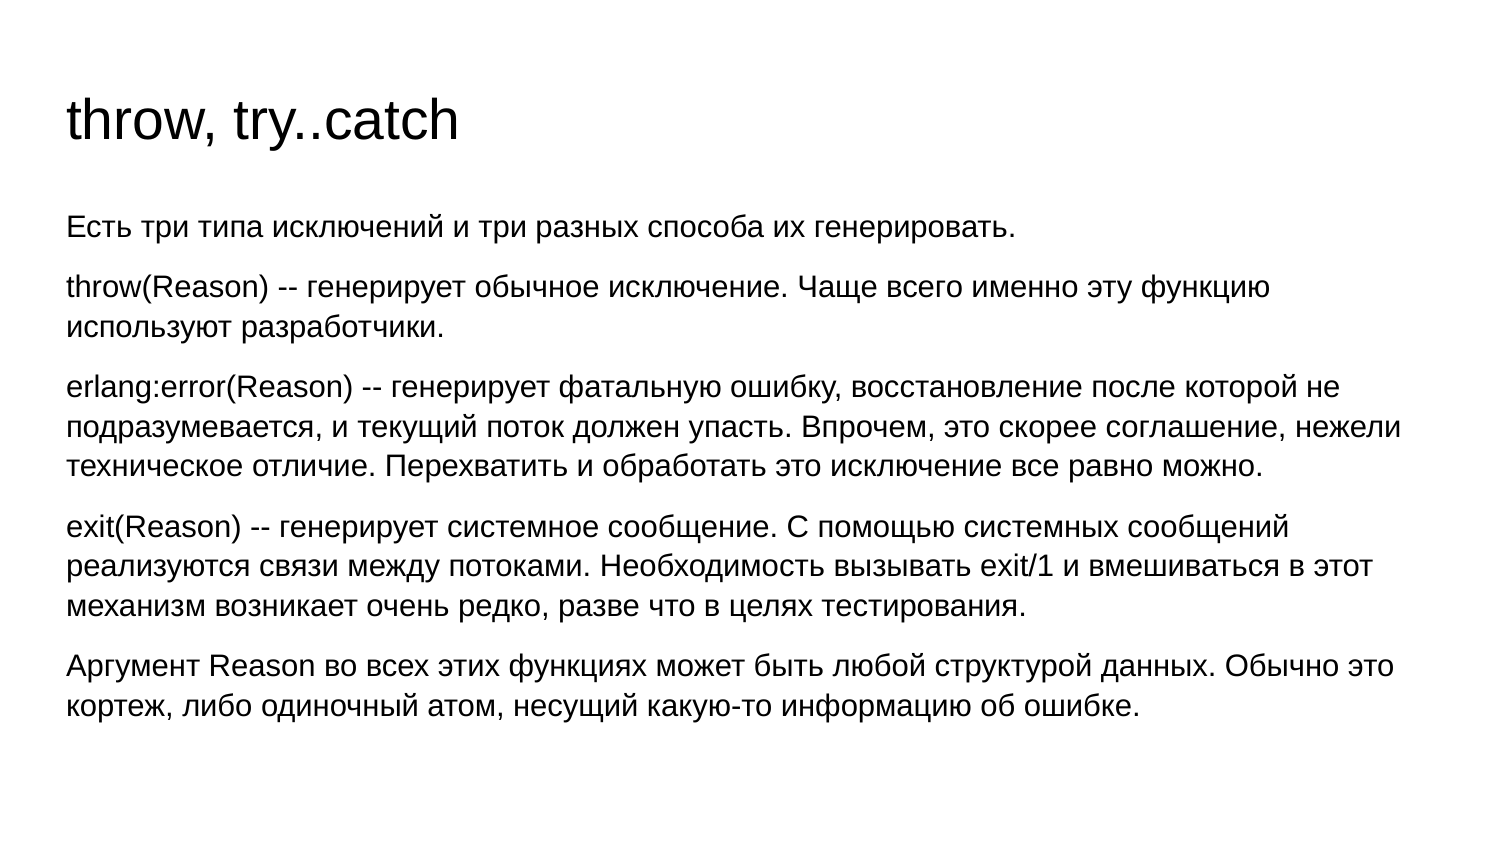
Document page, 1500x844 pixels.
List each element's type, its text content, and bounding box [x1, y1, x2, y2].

list Есть три типа исключений и три разных способа их генерировать. throw(Reason) -- генерирует обычное исключение. Чаще всего именно эту функцию используют разработчики. erlang:error(Reason) -- генерирует фатальную ошибку, восстановление после которой не подразумевается, и текущий поток должен упасть. Впрочем, это скорее соглашение, нежели техническое отличие. Перехватить и обработать это исключение все равно можно. exit(Reason) -- генерирует системное сообщение. С помощью системных сообщений реализуются связи между потоками. Необходимость вызывать exit/1 и вмешиваться в этот механизм возникает очень редко, разве что в целях тестирования. Аргумент Reason во всех этих функциях может быть любой структурой данных. Обычно это кортеж, либо одиночный атом, несущий какую-то информацию об ошибке. [51, 189, 1449, 750]
title throw, try..catch [51, 72, 1449, 167]
